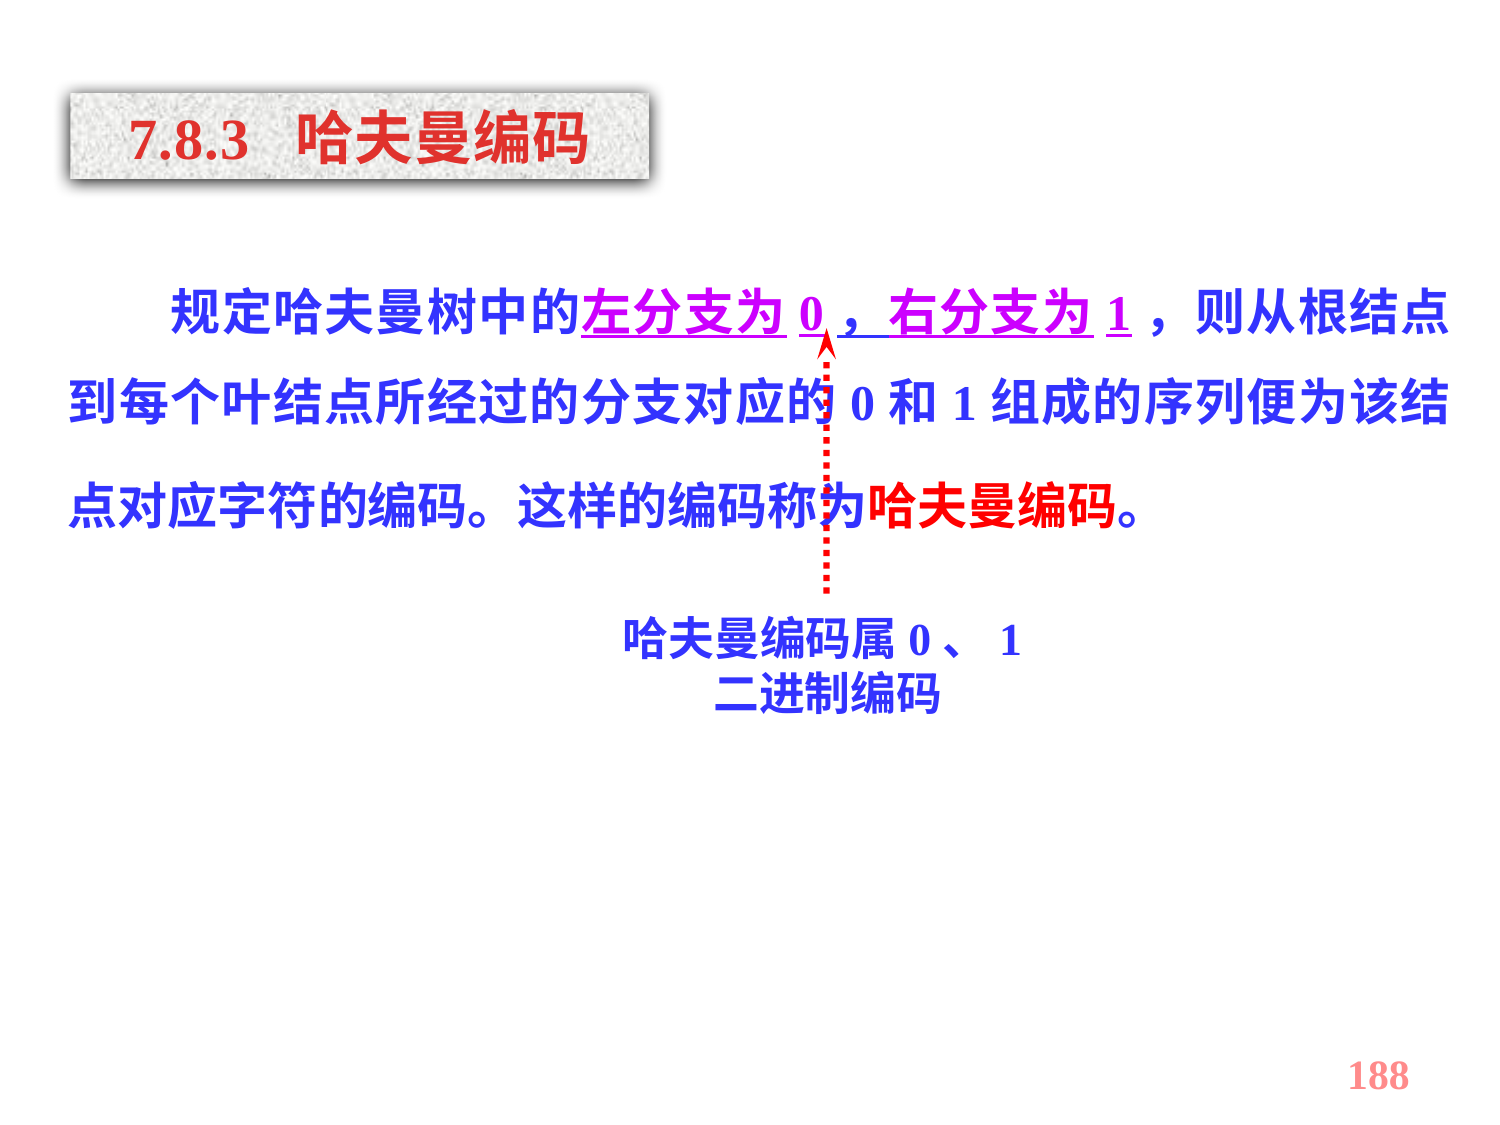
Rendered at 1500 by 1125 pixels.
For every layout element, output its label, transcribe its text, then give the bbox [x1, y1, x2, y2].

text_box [597, 327, 1059, 729]
text_box 7.8.3 哈夫曼编码 [70, 93, 650, 179]
text_box 规定哈夫曼树中的左分支为0，右分支为1，则从根结点到每个叶结点所经过的分支对应的0和1组成的序列便为该结点对应字符的编码。这样的编码称为哈夫曼编码。 [53, 243, 1466, 544]
slide_number 188 [1074, 1042, 1425, 1103]
